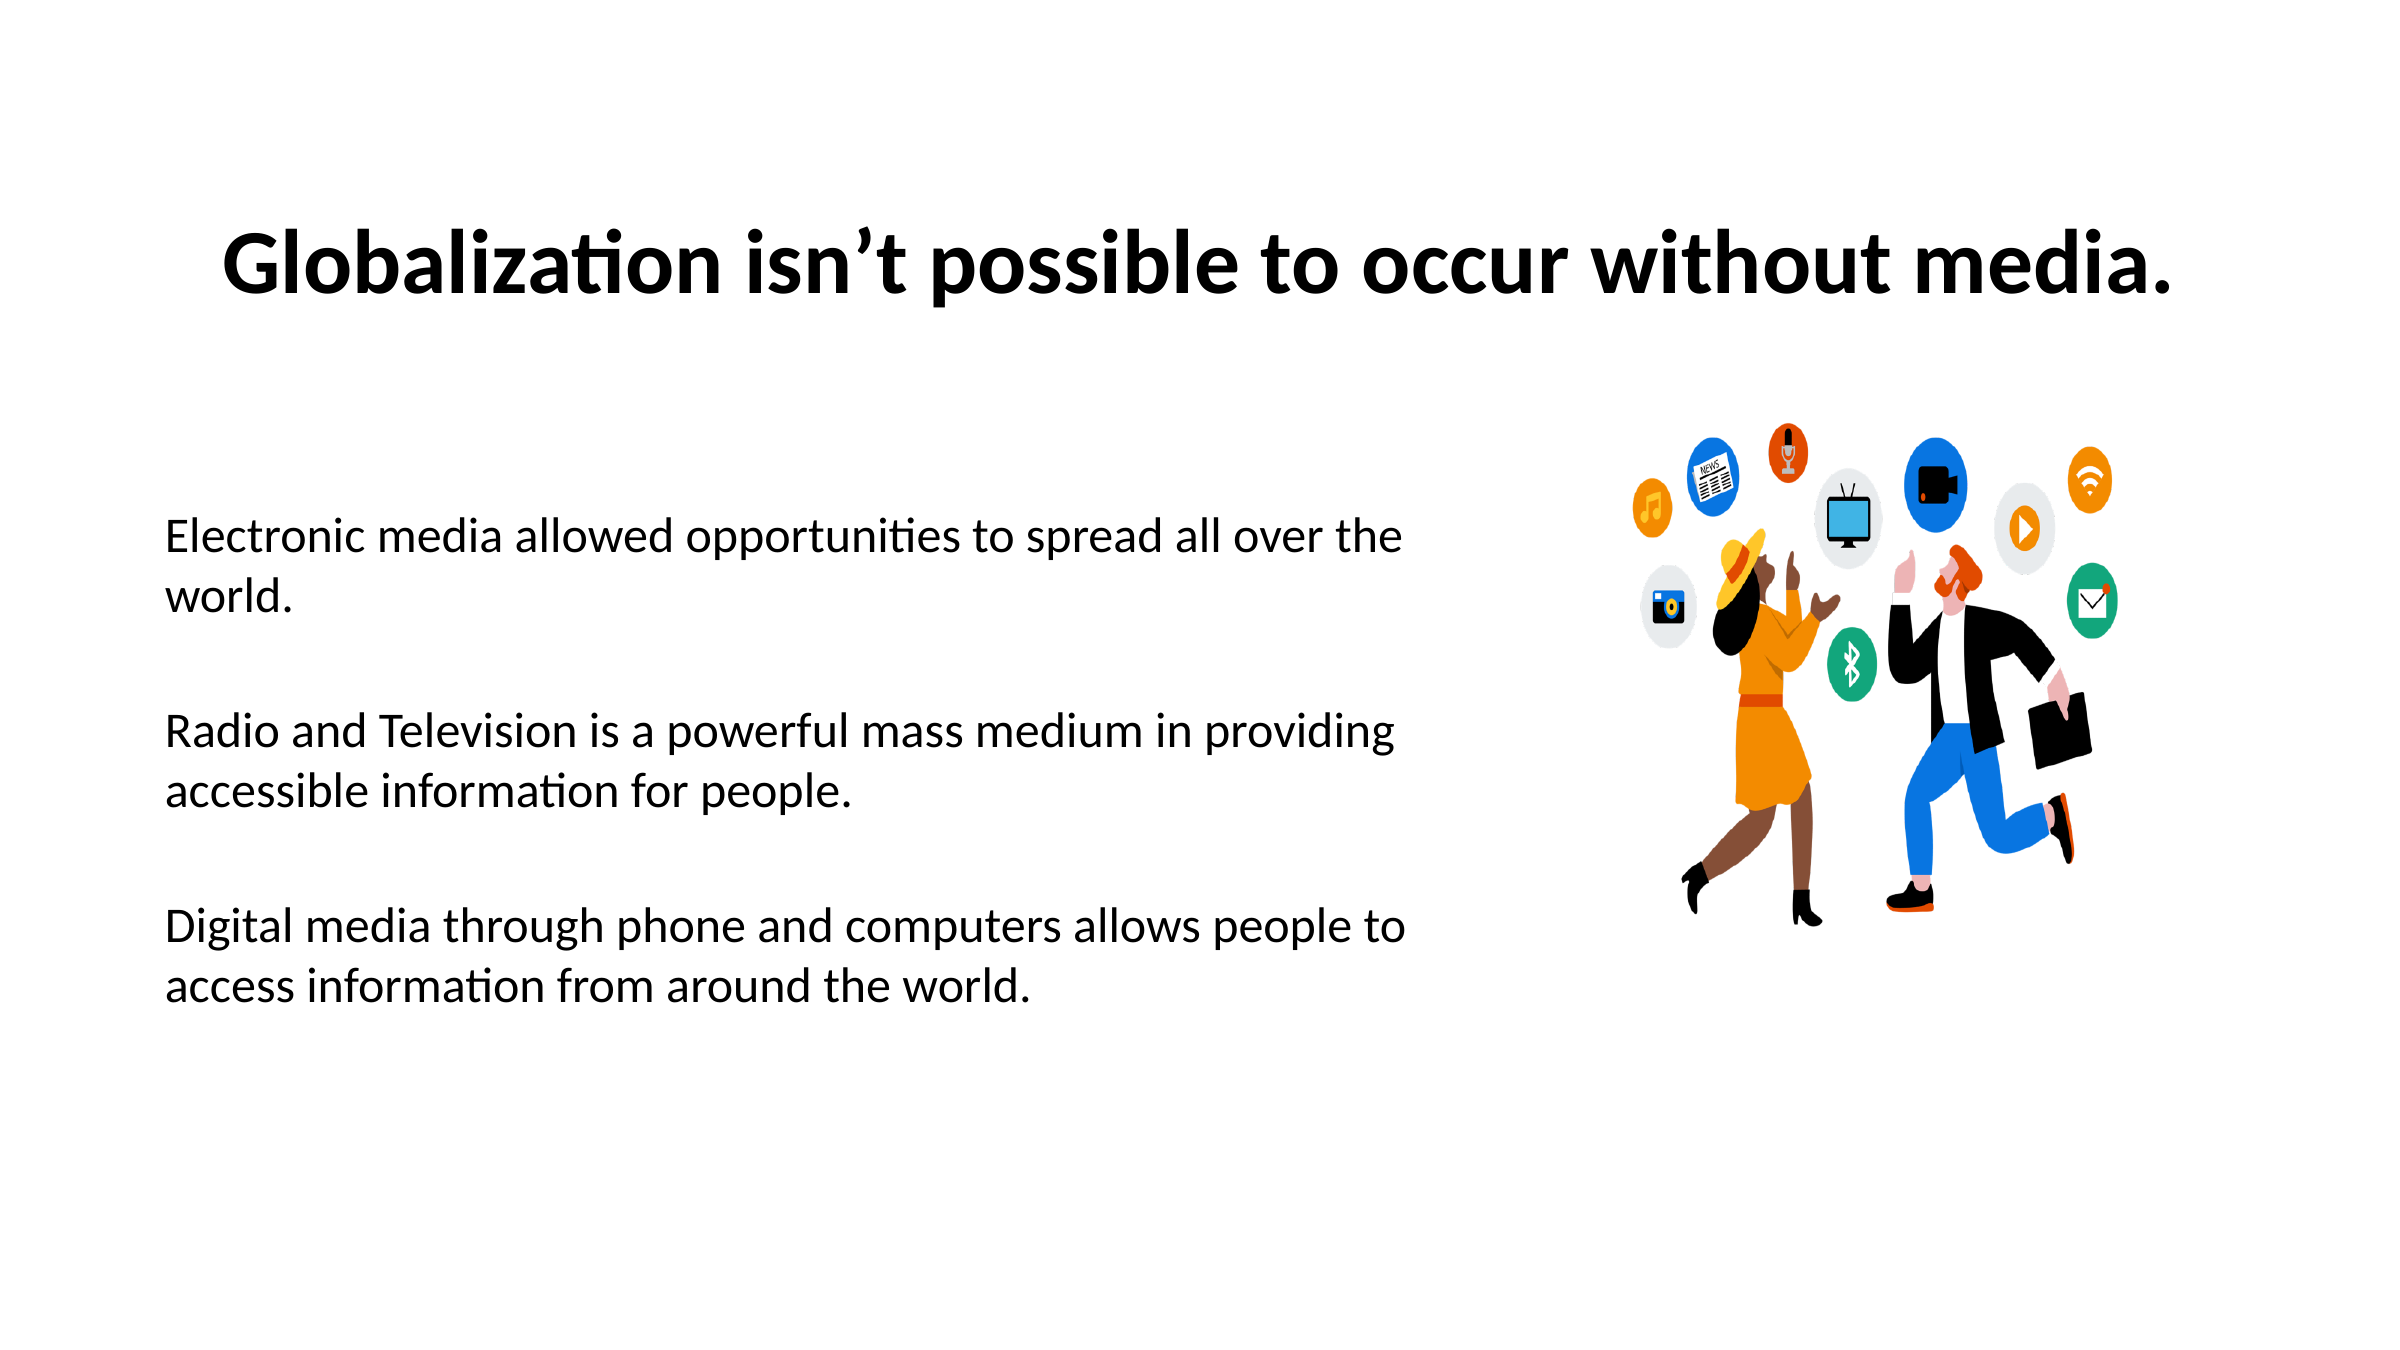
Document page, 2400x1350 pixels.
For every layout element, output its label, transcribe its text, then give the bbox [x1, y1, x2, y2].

picture [1574, 374, 2176, 976]
text_box Globalization isn’t possible to occur without media. [207, 149, 2193, 320]
text_box Electronic media allowed opportunities to spread all over the world. Radio and Television is a powerful mass medium in providing accessible information for people. Digital media through phone and computers allows people to access information from around the world. [149, 449, 1500, 1020]
